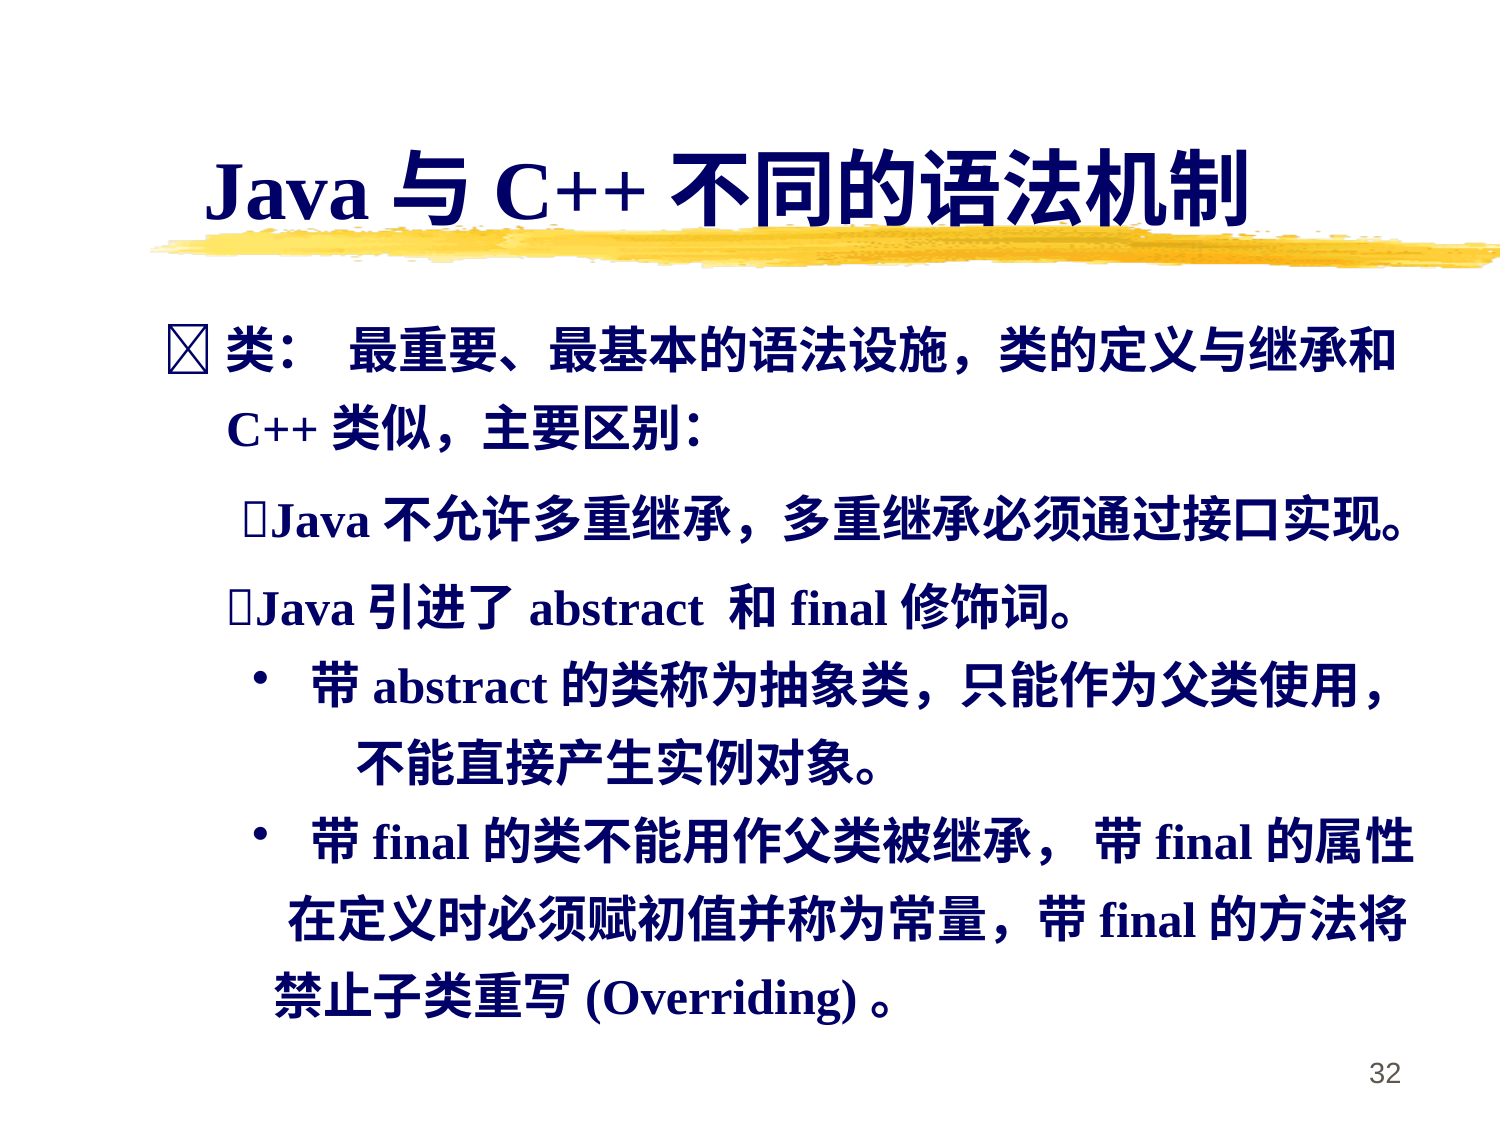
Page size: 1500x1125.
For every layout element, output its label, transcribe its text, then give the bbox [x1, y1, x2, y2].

text_box Java引进了abstract 和final修饰词。 带abstract的类称为抽象类，只能作为父类使用， 不能直接产生实例对象。 带final的类不能用作父类被继承， 带final的属性 在定义时必须赋初值并称为常量，带final的方法将 禁止子类重写(Overriding)。 [122, 549, 1430, 1033]
text_box Java不允许多重继承，多重继承必须通过接口实现。 [137, 462, 1448, 556]
text_box 类： 最重要、最基本的语法设施，类的定义与继承和 C++类似，主要区别： [148, 293, 1414, 462]
slide_number 32 [1104, 1033, 1417, 1097]
picture [150, 215, 1500, 279]
text_box Java与C++不同的语法机制 [188, 128, 1267, 244]
